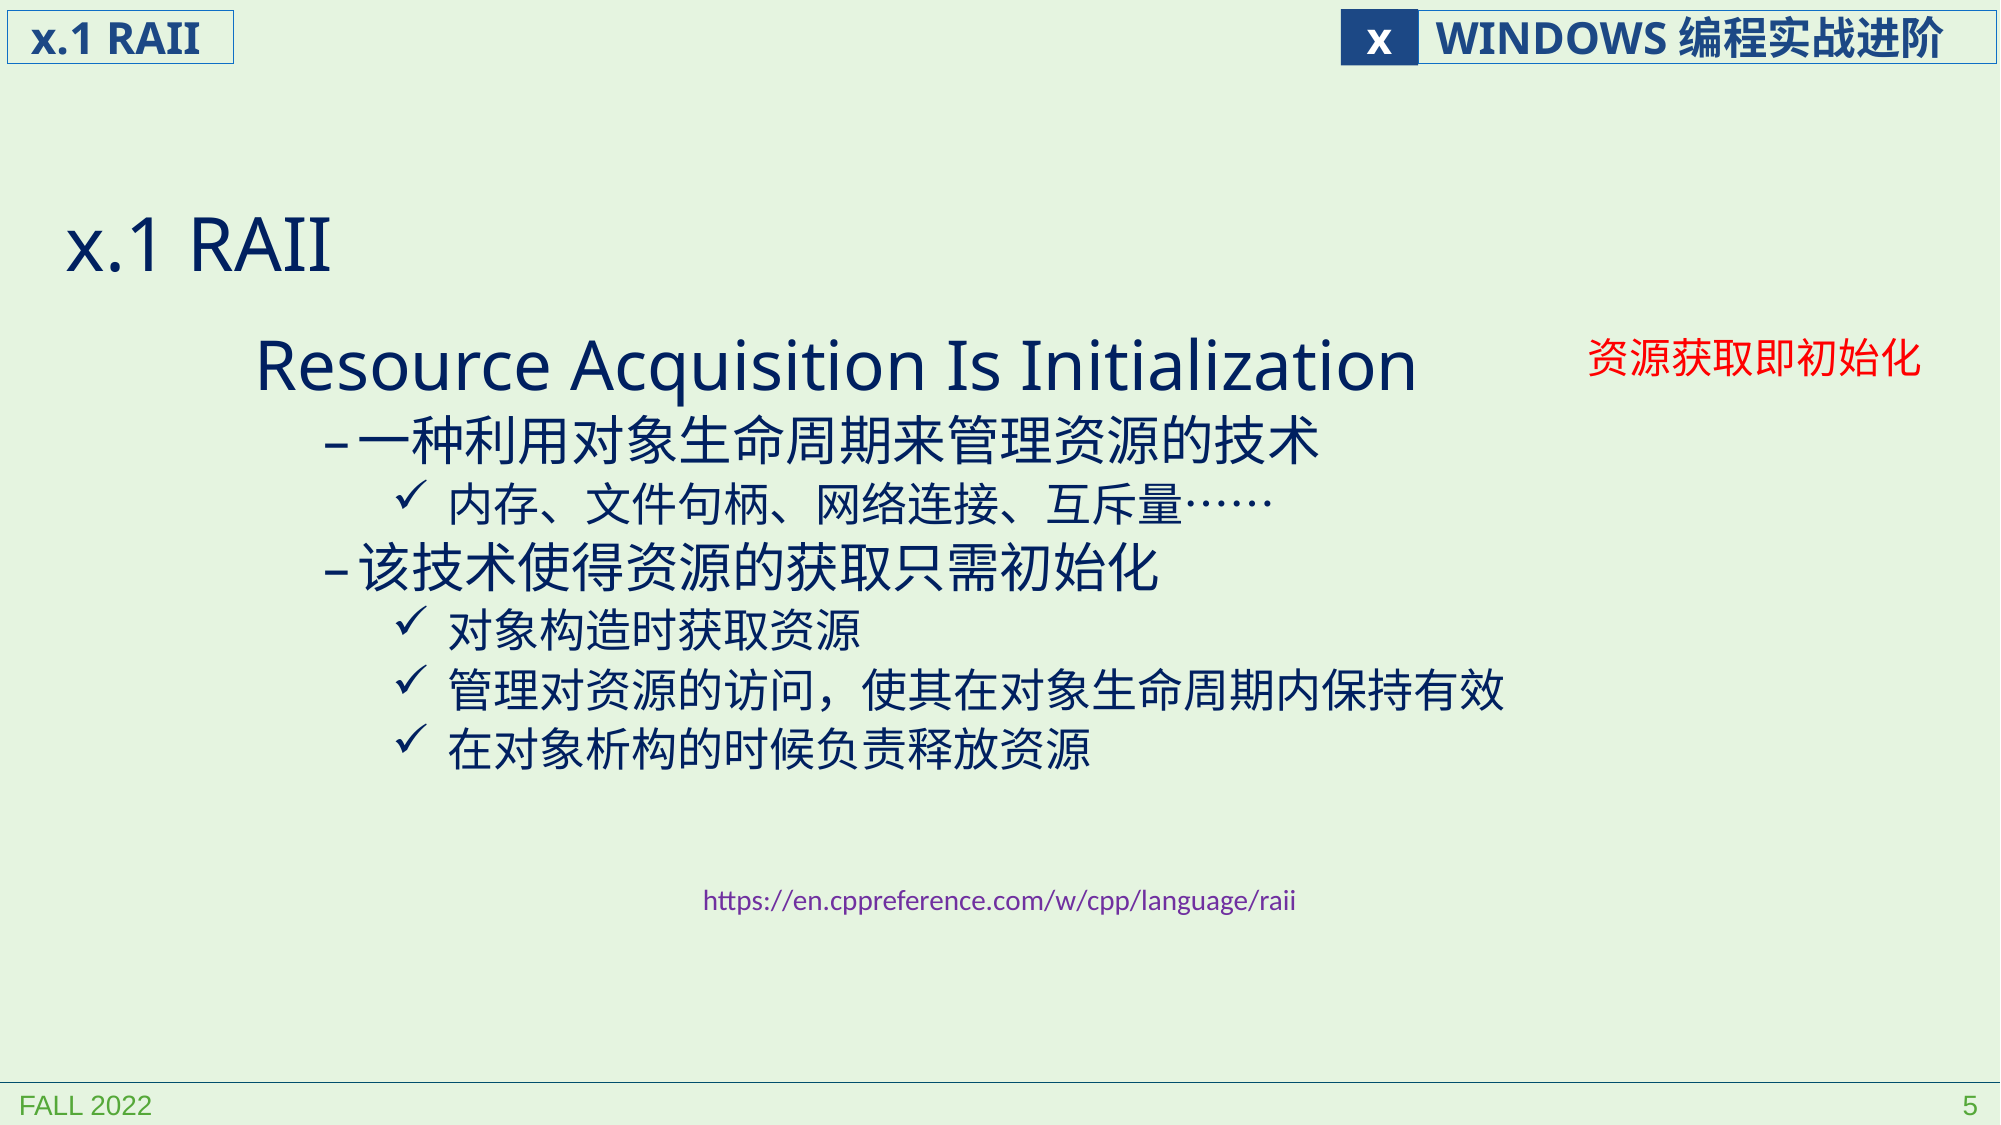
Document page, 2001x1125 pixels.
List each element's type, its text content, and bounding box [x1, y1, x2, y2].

list Resource Acquisition Is Initialization 一种利用对象生命周期来管理资源的技术 内存、文件句柄、网络连接、互斥量…… 该技术使得资源的获取只需初始化 对象构造时获取资源 管理对资源的访问，使其在对象生命周期内保持有效 在对象析构的时候负责释放资源 [242, 324, 1685, 786]
text_box x.1 RAII [7, 10, 234, 64]
text_box https://en.cppreference.com/w/cpp/language/raii [688, 874, 1312, 924]
text_box 资源获取即初始化 [1572, 324, 1958, 390]
title x.1 RAII [54, 187, 369, 307]
